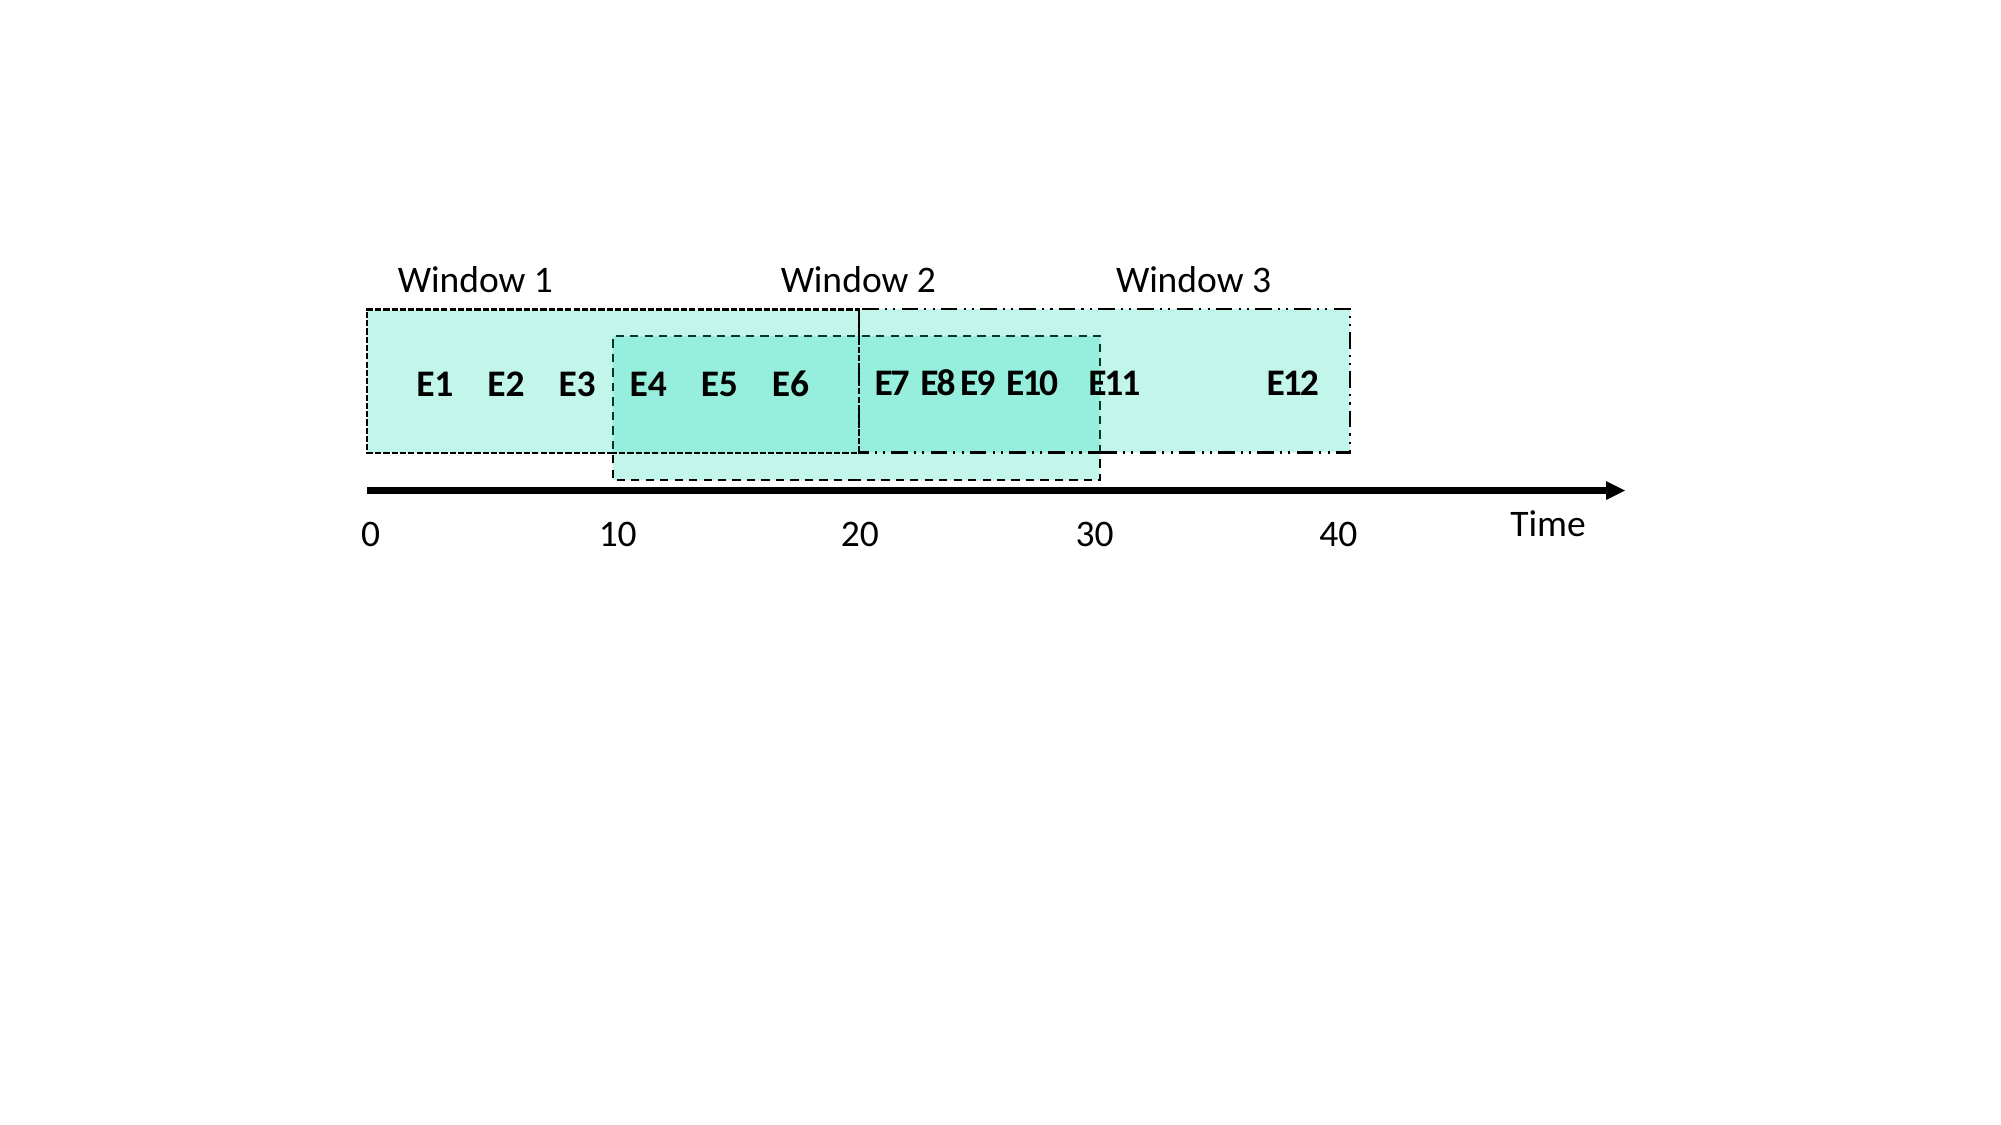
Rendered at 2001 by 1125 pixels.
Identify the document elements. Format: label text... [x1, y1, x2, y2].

text_box 40 [1304, 501, 1388, 562]
text_box Time [1495, 491, 1601, 552]
text_box Window 3 [1101, 247, 1287, 308]
text_box E1 E2 E3 E4 E5 E6 [366, 308, 860, 454]
text_box 30 [1060, 501, 1144, 562]
text_box E7 E8 E9 E10 E11 E12 [858, 308, 1351, 454]
text_box 0 [346, 501, 396, 562]
text_box Window 2 [766, 247, 952, 308]
text_box [612, 453, 1101, 481]
text_box 20 [826, 501, 894, 562]
text_box 10 [583, 501, 652, 562]
text_box Window 1 [383, 247, 569, 308]
